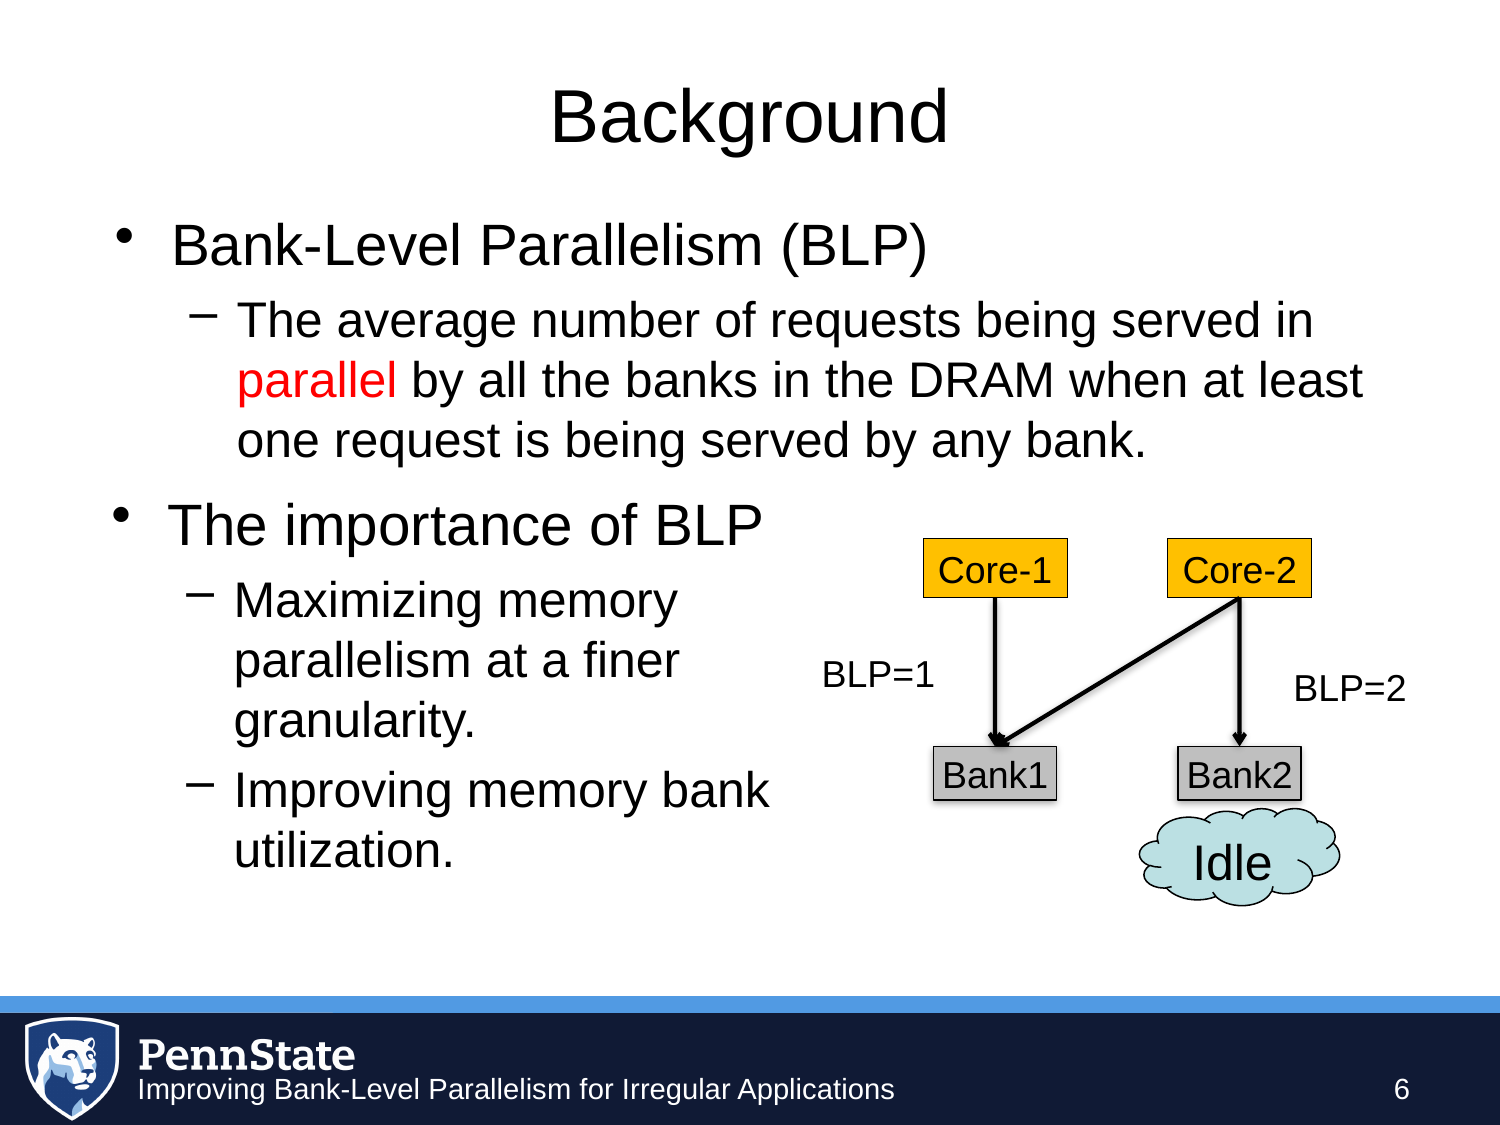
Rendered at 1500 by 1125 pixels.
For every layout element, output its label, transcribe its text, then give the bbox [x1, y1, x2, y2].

text_box Idle [1139, 808, 1340, 906]
text_box Bank-Level Parallelism (BLP) The average number of requests being served in parallel by all the banks in the DRAM when at least one request is being served by any bank. [99, 199, 1450, 943]
text_box BLP=2 [1278, 656, 1422, 716]
slide_number 6 [1112, 1062, 1426, 1125]
picture [0, 971, 400, 1125]
title Background [103, 59, 1397, 199]
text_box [994, 598, 1239, 747]
